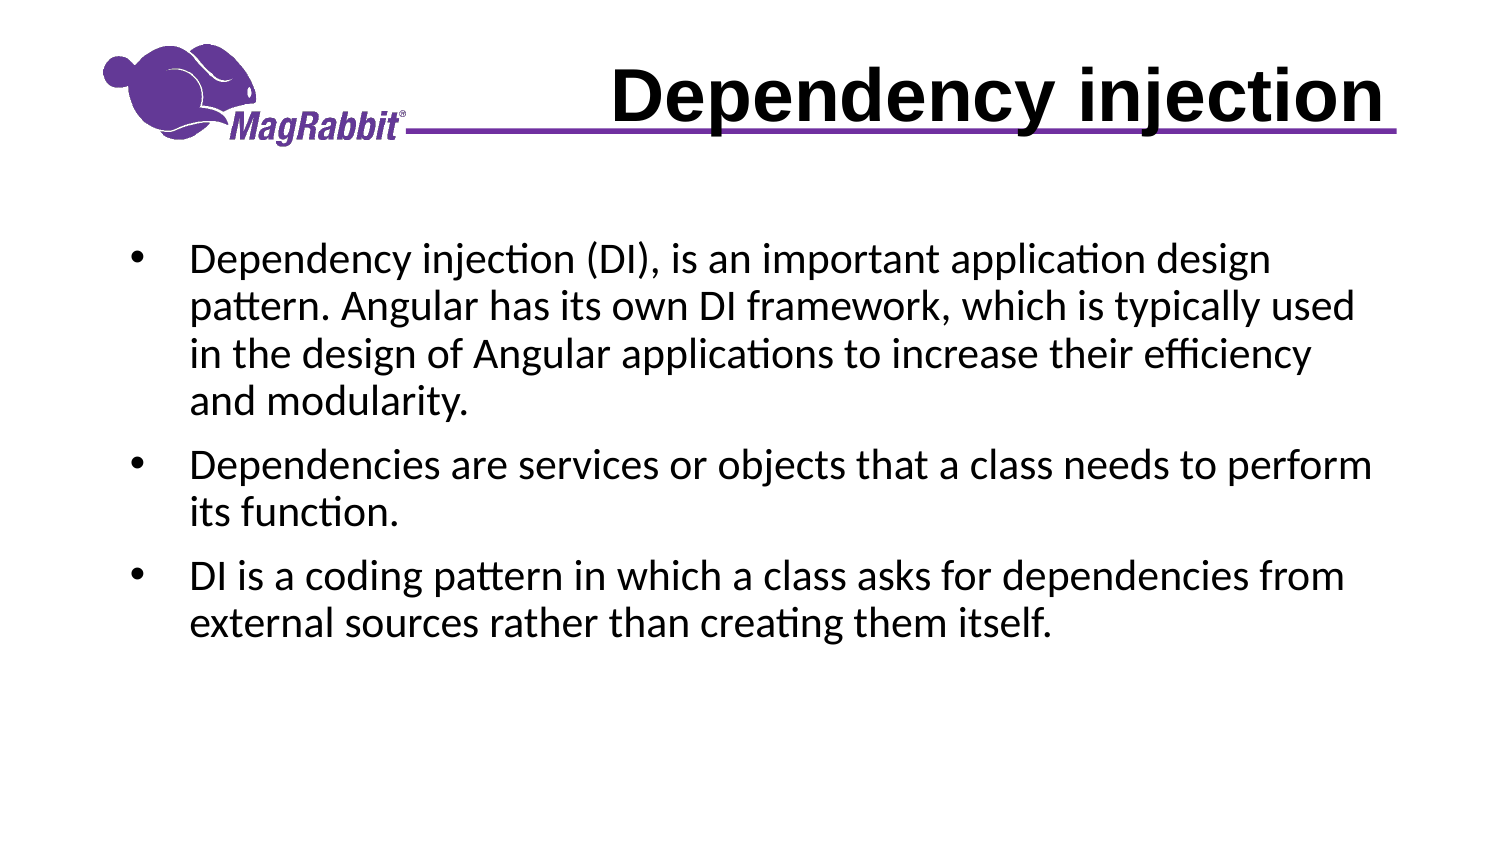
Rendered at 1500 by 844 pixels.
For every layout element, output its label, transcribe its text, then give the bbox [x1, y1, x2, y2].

list Dependency injection (DI), is an important application design pattern. Angular has its own DI framework, which is typically used in the design of Angular applications to increase their efficiency and modularity. Dependencies are services or objects that a class needs to perform its function. DI is a coding pattern in which a class asks for dependencies from external sources rather than creating them itself. [103, 224, 1397, 760]
picture [103, 44, 406, 150]
title Dependency injection [563, 44, 1397, 150]
